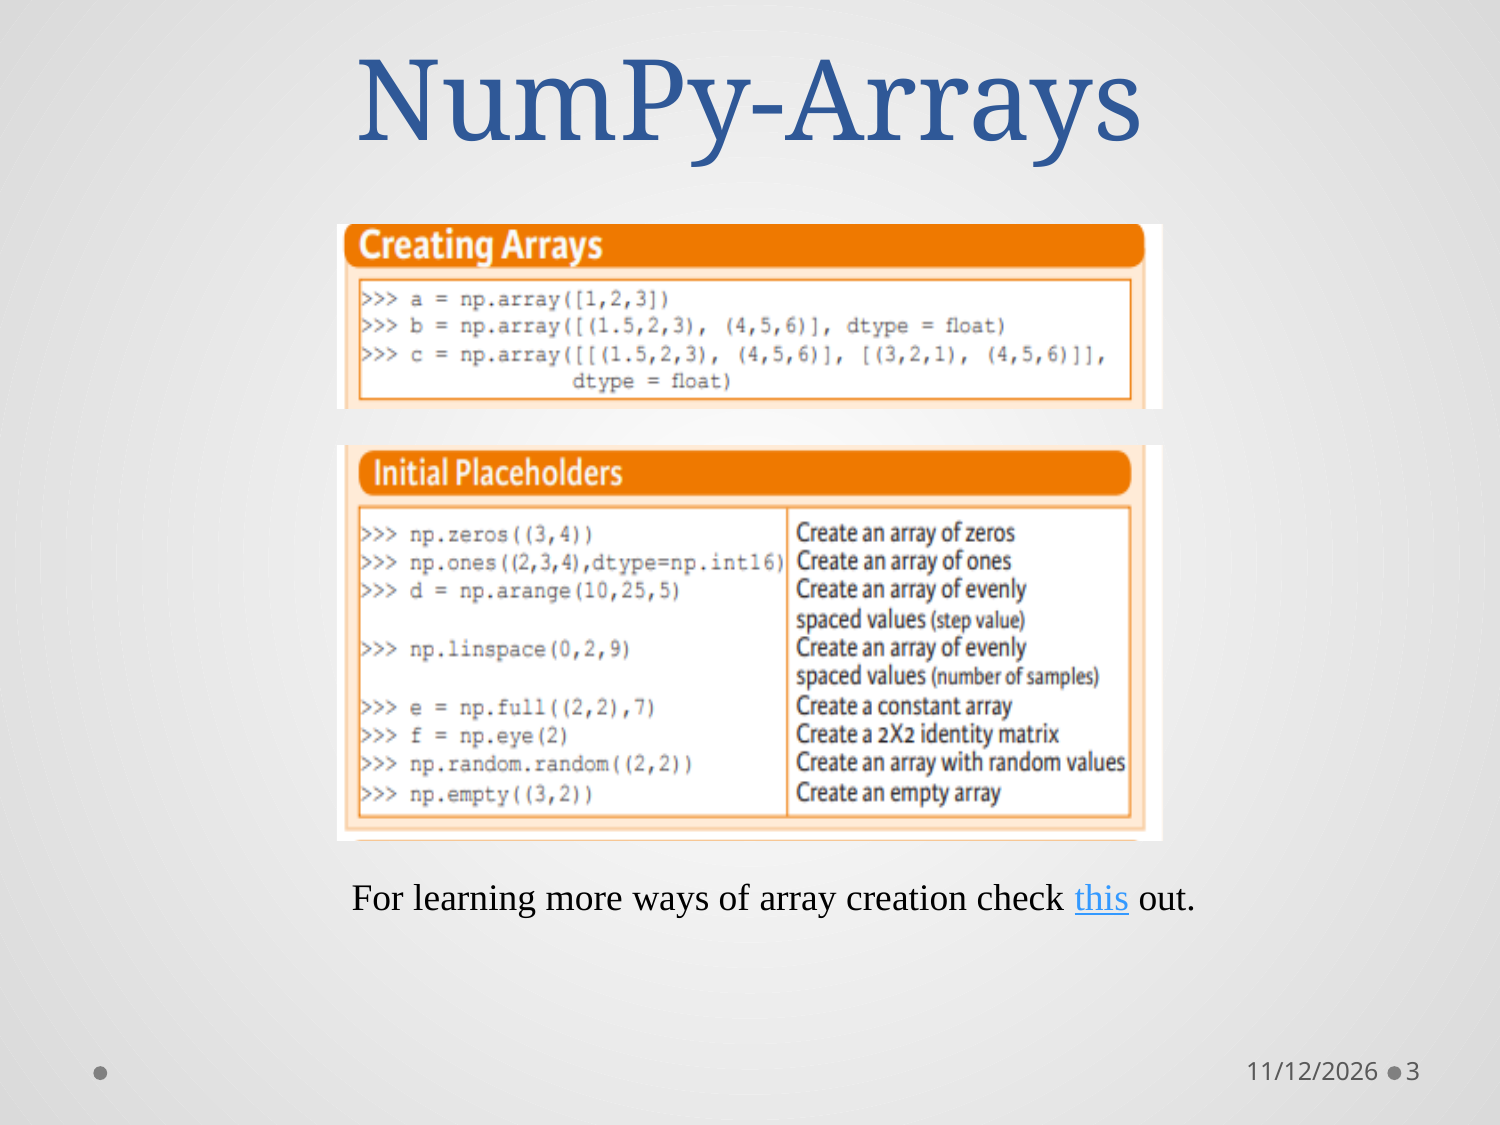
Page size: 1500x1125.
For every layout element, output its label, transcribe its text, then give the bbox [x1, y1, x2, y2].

slide_number 3 [1401, 1042, 1494, 1103]
title NumPy-Arrays [75, 0, 1425, 171]
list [336, 223, 1164, 409]
text_box For learning more ways of array creation check this out. [336, 865, 1224, 971]
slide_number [1043, 1042, 1386, 1103]
picture [336, 444, 1164, 842]
